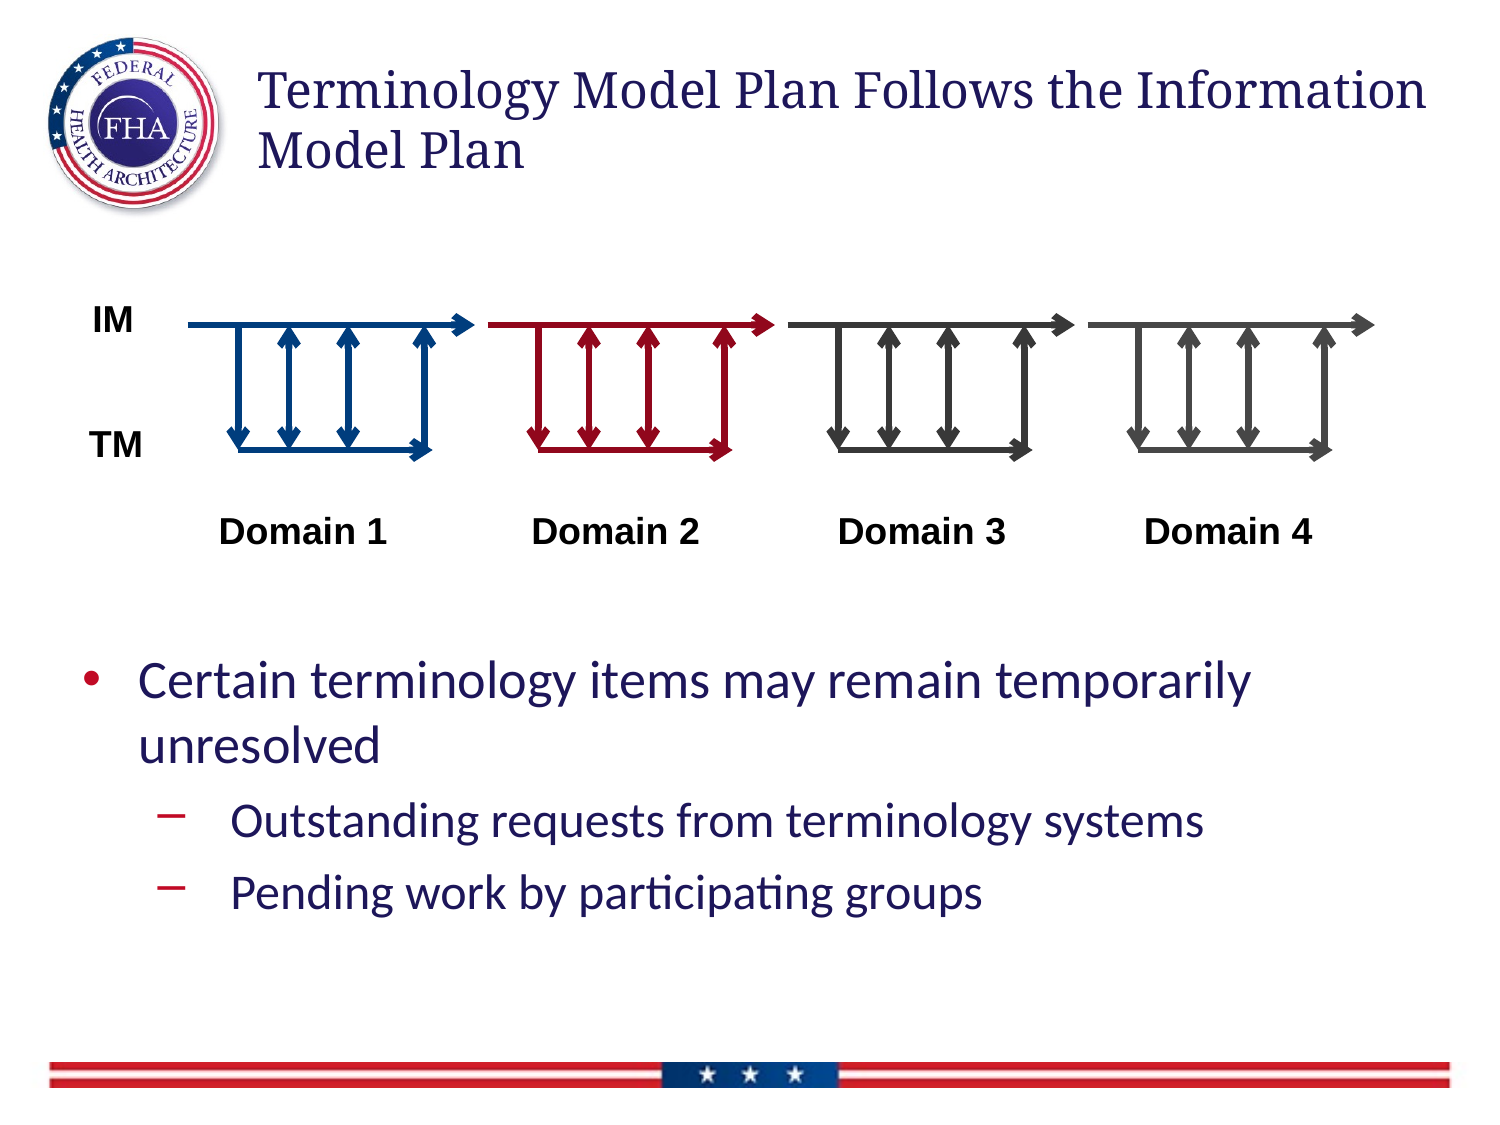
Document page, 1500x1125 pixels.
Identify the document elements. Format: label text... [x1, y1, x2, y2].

list Certain terminology items may remain temporarily unresolved Outstanding requests from terminology systems Pending work by participating groups [74, 636, 1426, 993]
text_box TM [74, 412, 158, 473]
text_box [268, 243, 394, 532]
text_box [1168, 243, 1294, 532]
title Terminology Model Plan Follows the Information Model Plan [249, 0, 1500, 238]
picture [43, 34, 231, 222]
text_box Domain 3 [822, 499, 1021, 560]
text_box Domain 4 [1128, 499, 1328, 560]
text_box Domain 1 [203, 499, 403, 560]
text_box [568, 243, 694, 532]
text_box IM [77, 287, 149, 348]
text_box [868, 243, 994, 532]
text_box Domain 2 [516, 499, 715, 560]
picture [0, 1062, 1500, 1088]
